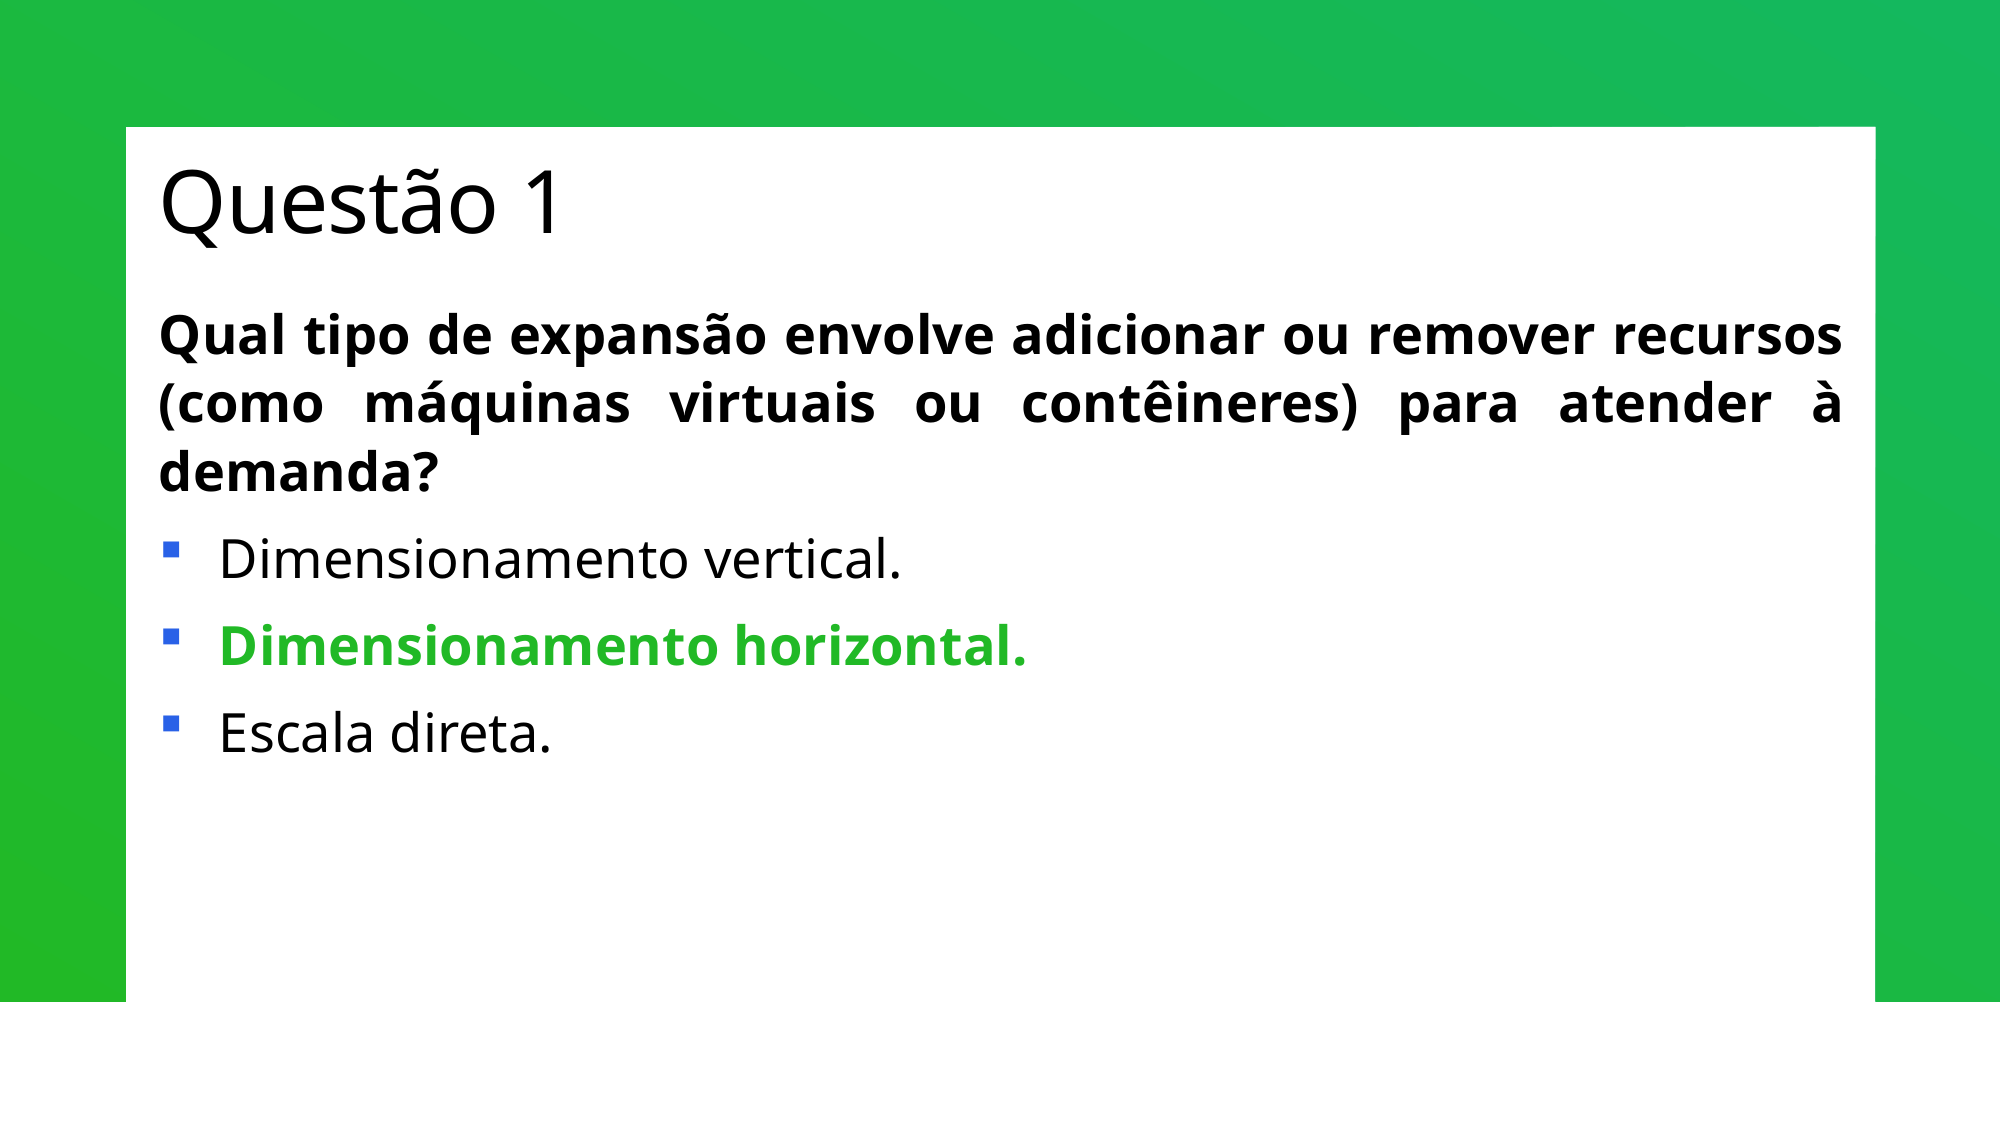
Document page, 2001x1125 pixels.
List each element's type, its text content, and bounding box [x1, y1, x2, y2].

list Qual tipo de expansão envolve adicionar ou remover recursos (como máquinas virtuais ou contêineres) para atender à demanda? Dimensionamento vertical. Dimensionamento horizontal. Escala direta. [143, 289, 1861, 1003]
title Questão 1 [143, 145, 1861, 270]
